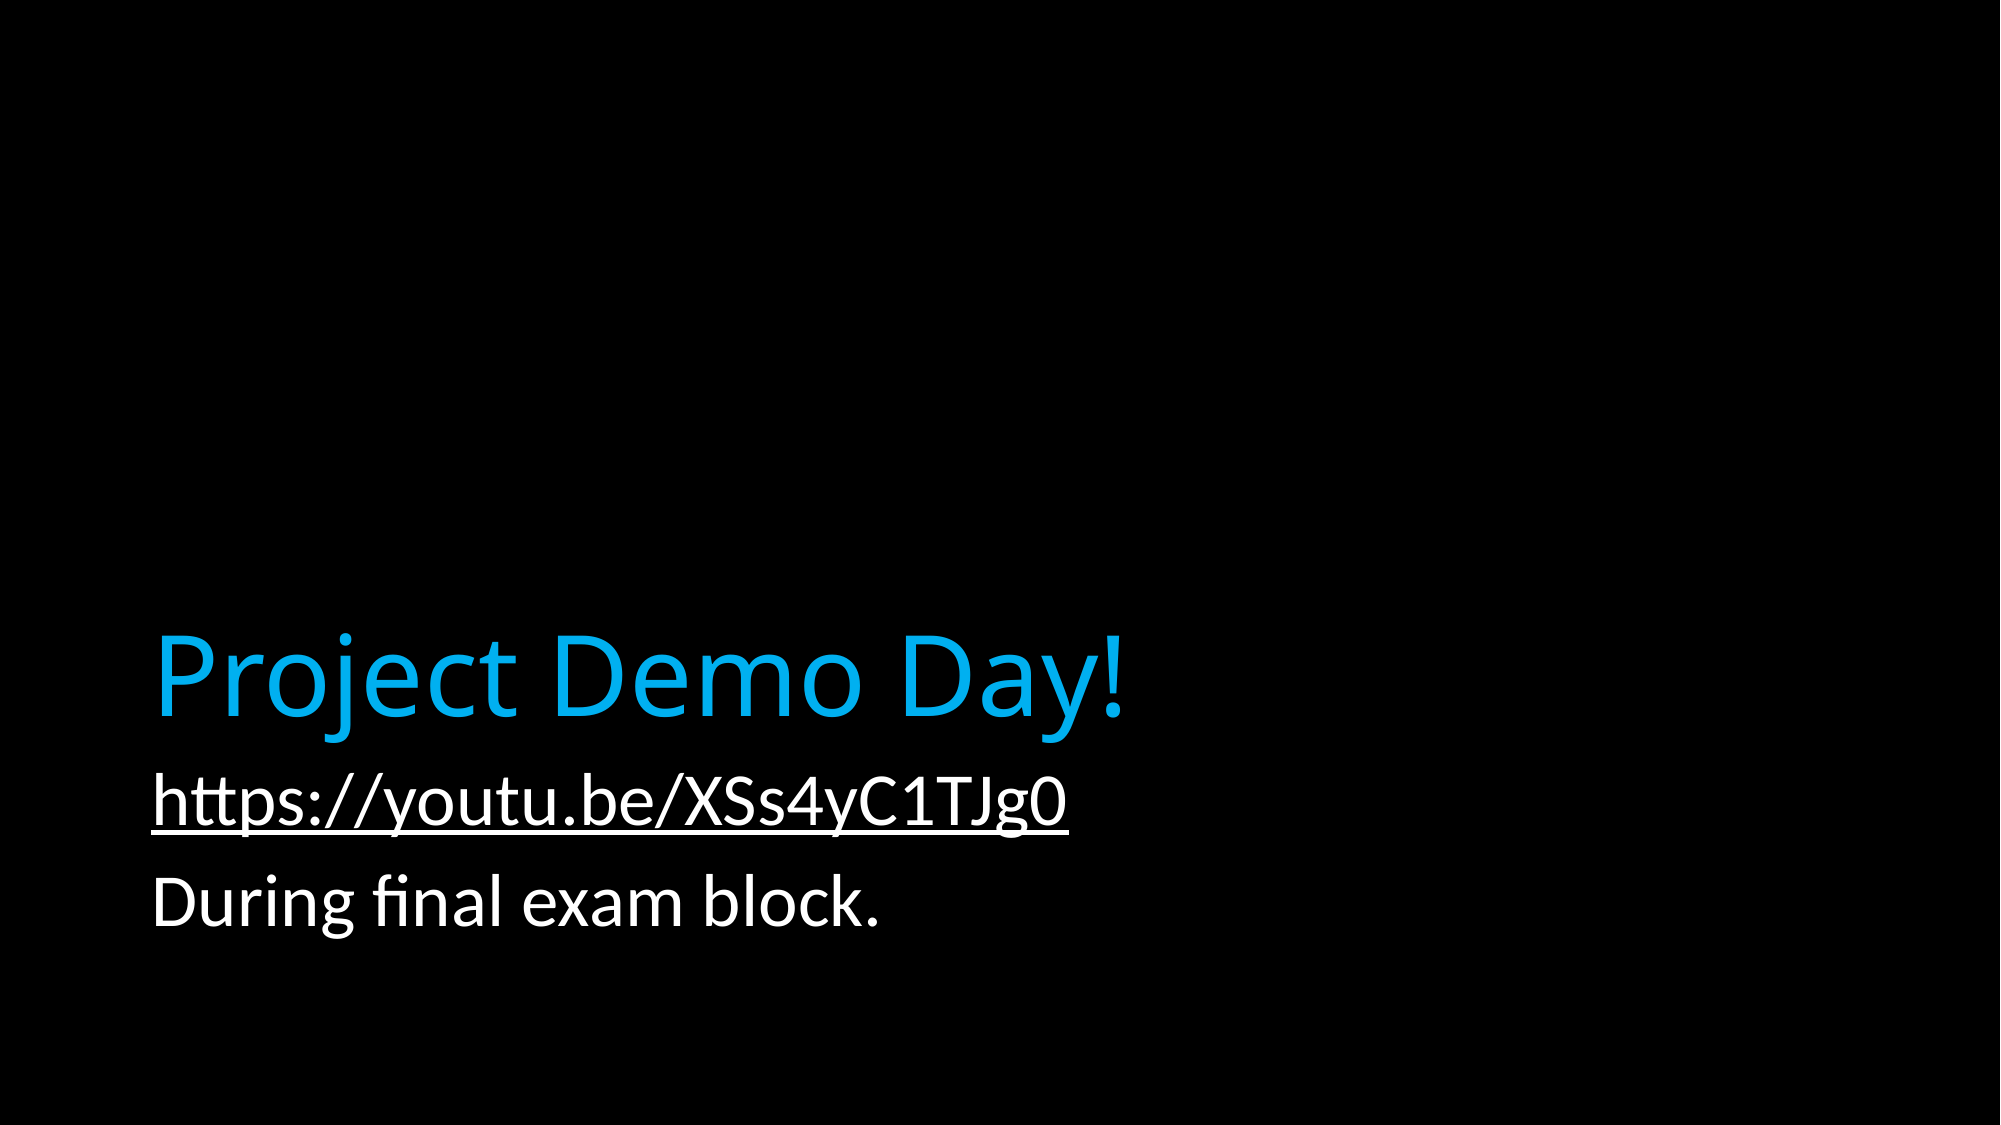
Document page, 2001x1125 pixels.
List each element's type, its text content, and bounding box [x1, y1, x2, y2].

list https://youtu.be/XSs4yC1TJg0 During final exam block. [136, 752, 1929, 999]
title Project Demo Day! [136, 280, 1862, 749]
